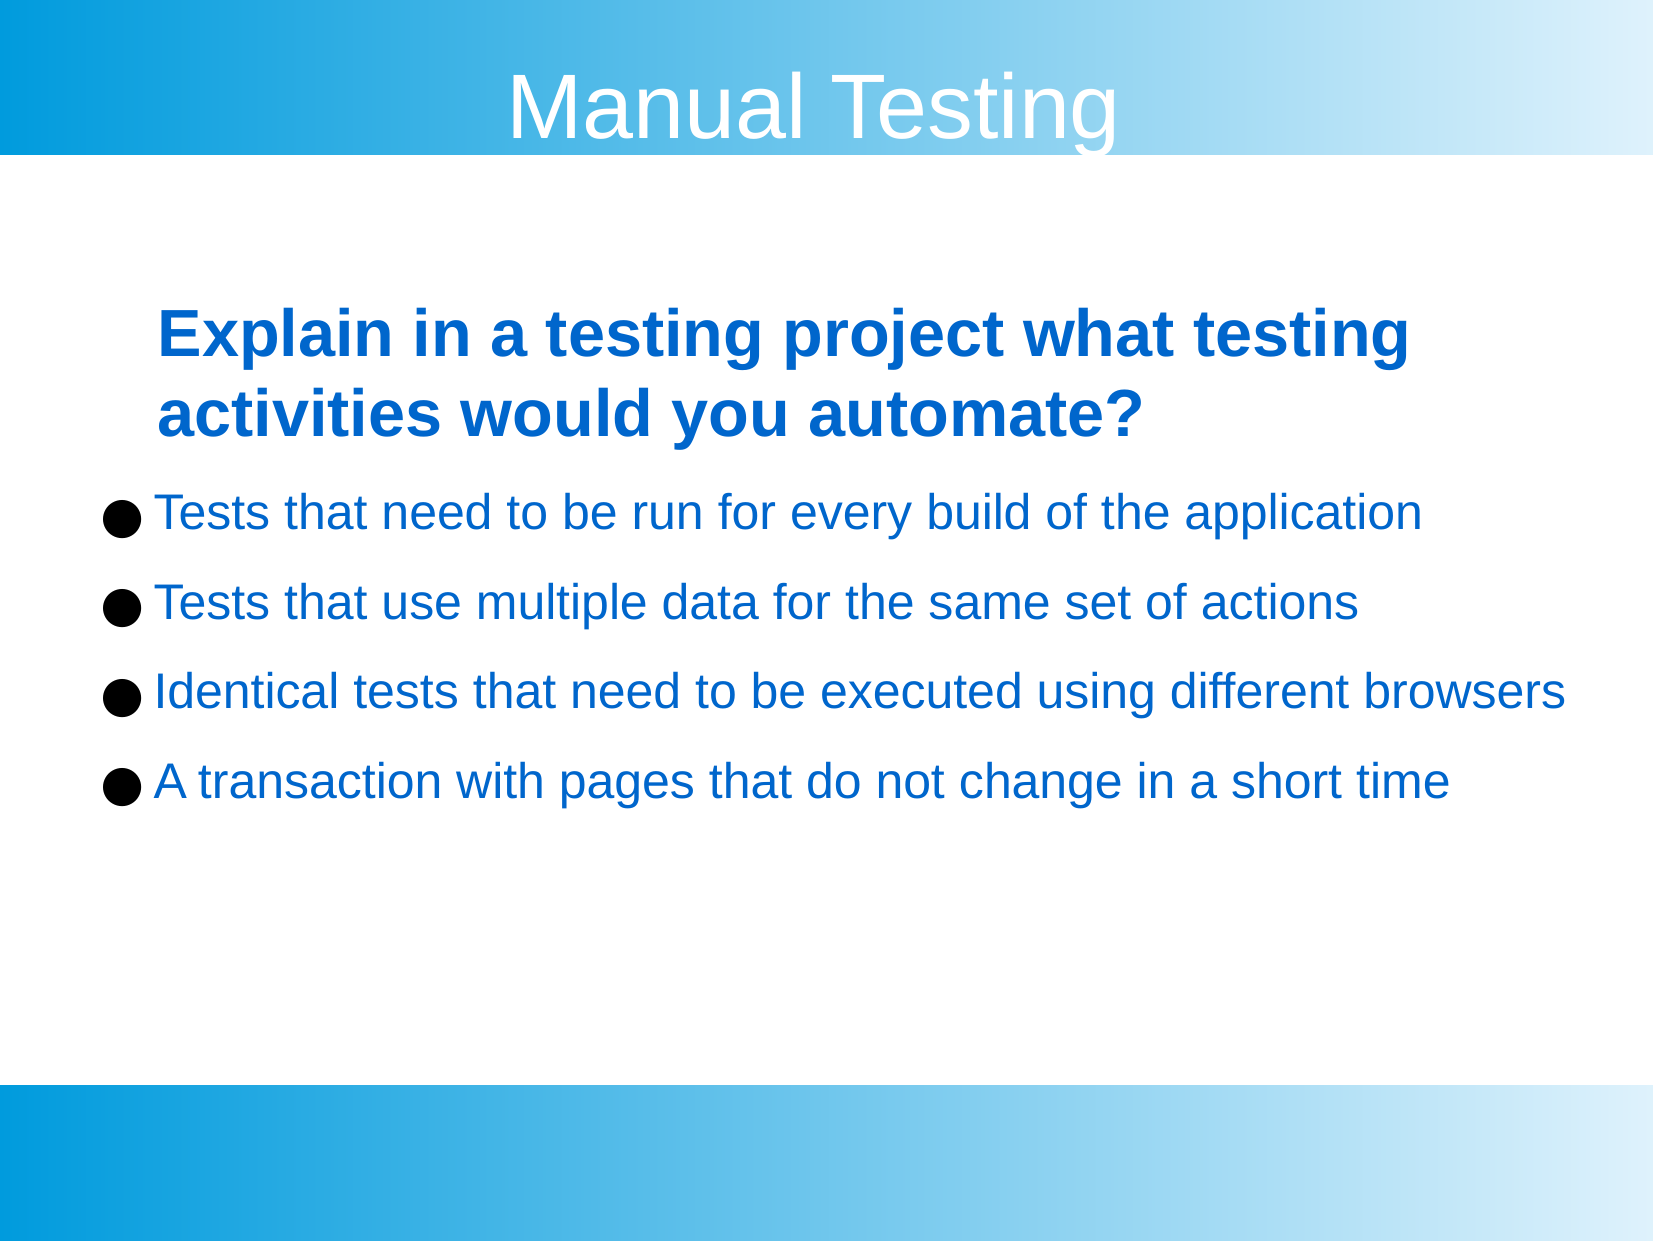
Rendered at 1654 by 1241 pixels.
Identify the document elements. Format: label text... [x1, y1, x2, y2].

text_box Manual Testing [82, 49, 1571, 154]
text_box Explain in a testing project what testing activities would you automate? Tests that need to be run for every build of the application Tests that use multiple data for the same set of actions Identical tests that need to be executed using different browsers A transaction with pages that do not change in a short time [82, 290, 1571, 1010]
